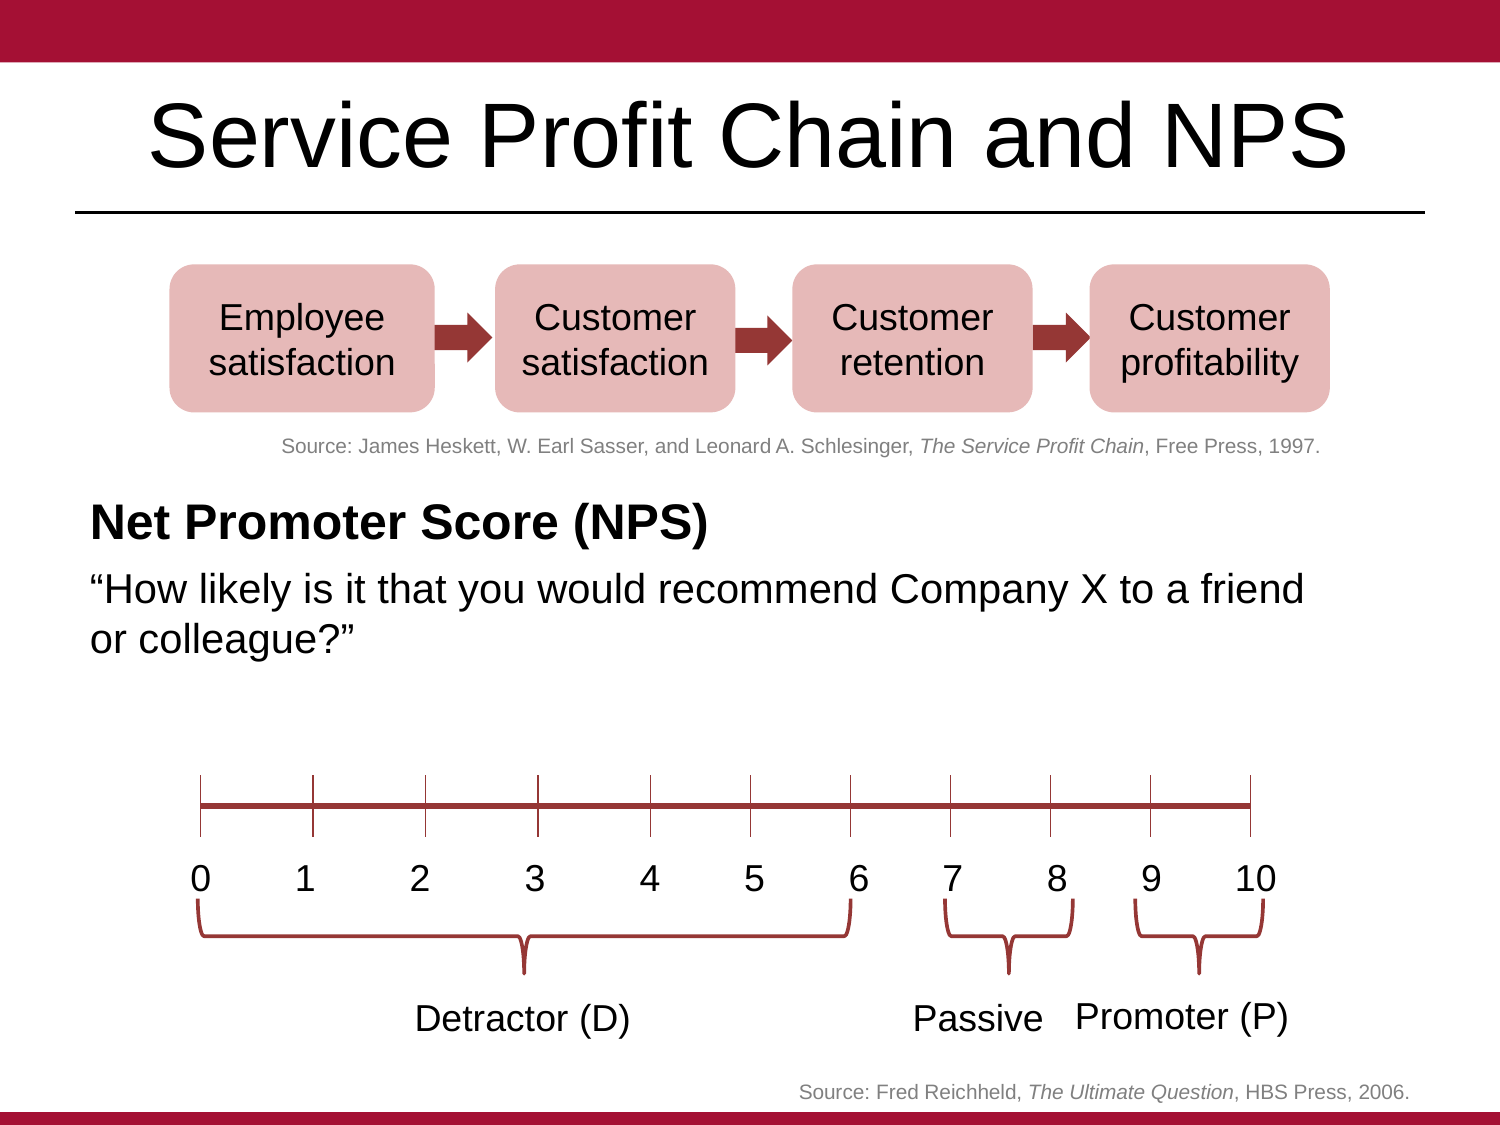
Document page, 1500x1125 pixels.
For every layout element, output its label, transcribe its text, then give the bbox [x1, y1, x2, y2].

text_box Customer retention [790, 262, 1035, 415]
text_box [175, 774, 1311, 898]
text_box Customer satisfaction [493, 262, 738, 415]
text_box Passive [897, 986, 1061, 1047]
text_box Source: Fred Reichheld, The Ultimate Question, HBS Press, 2006. [299, 1070, 1425, 1112]
text_box Detractor (D) [399, 986, 649, 1047]
text_box [1134, 905, 1264, 975]
text_box [197, 905, 852, 975]
text_box Employee satisfaction [167, 262, 437, 415]
text_box Net Promoter Score (NPS) “How likely is it that you would recommend Company X to a friend or colleague?” [74, 482, 1425, 738]
text_box Source: James Heskett, W. Earl Sasser, and Leonard A. Schlesinger, The Service Profit Chain, Free Press, 1997. [167, 424, 1336, 466]
text_box [1035, 310, 1087, 365]
text_box Customer profitability [1087, 262, 1332, 415]
text_box [437, 310, 493, 365]
text_box Promoter (P) [1060, 984, 1308, 1045]
title Service Profit Chain and NPS [75, 37, 1425, 225]
text_box [738, 313, 790, 368]
text_box [944, 905, 1074, 975]
